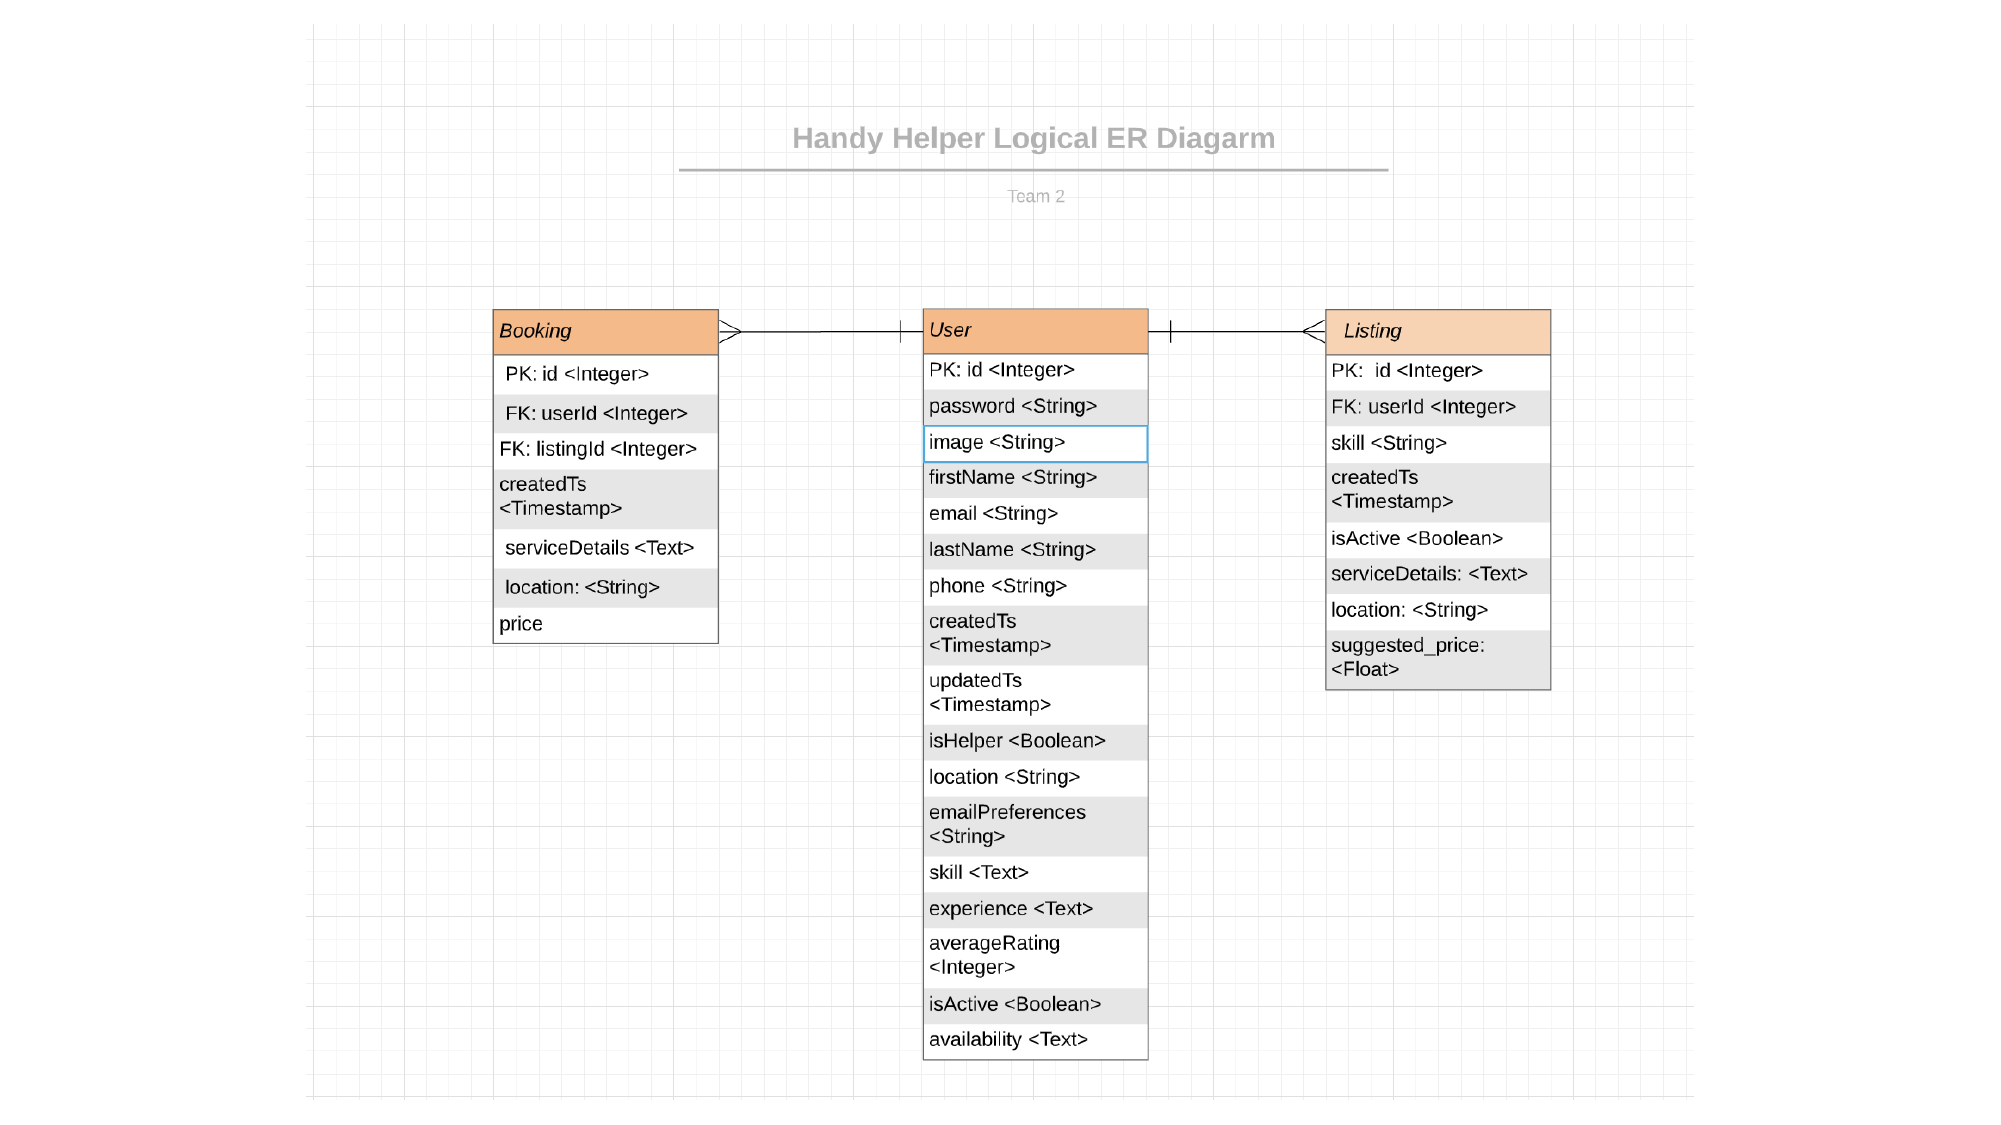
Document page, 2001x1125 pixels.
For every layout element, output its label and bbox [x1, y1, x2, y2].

picture [306, 24, 1694, 1101]
